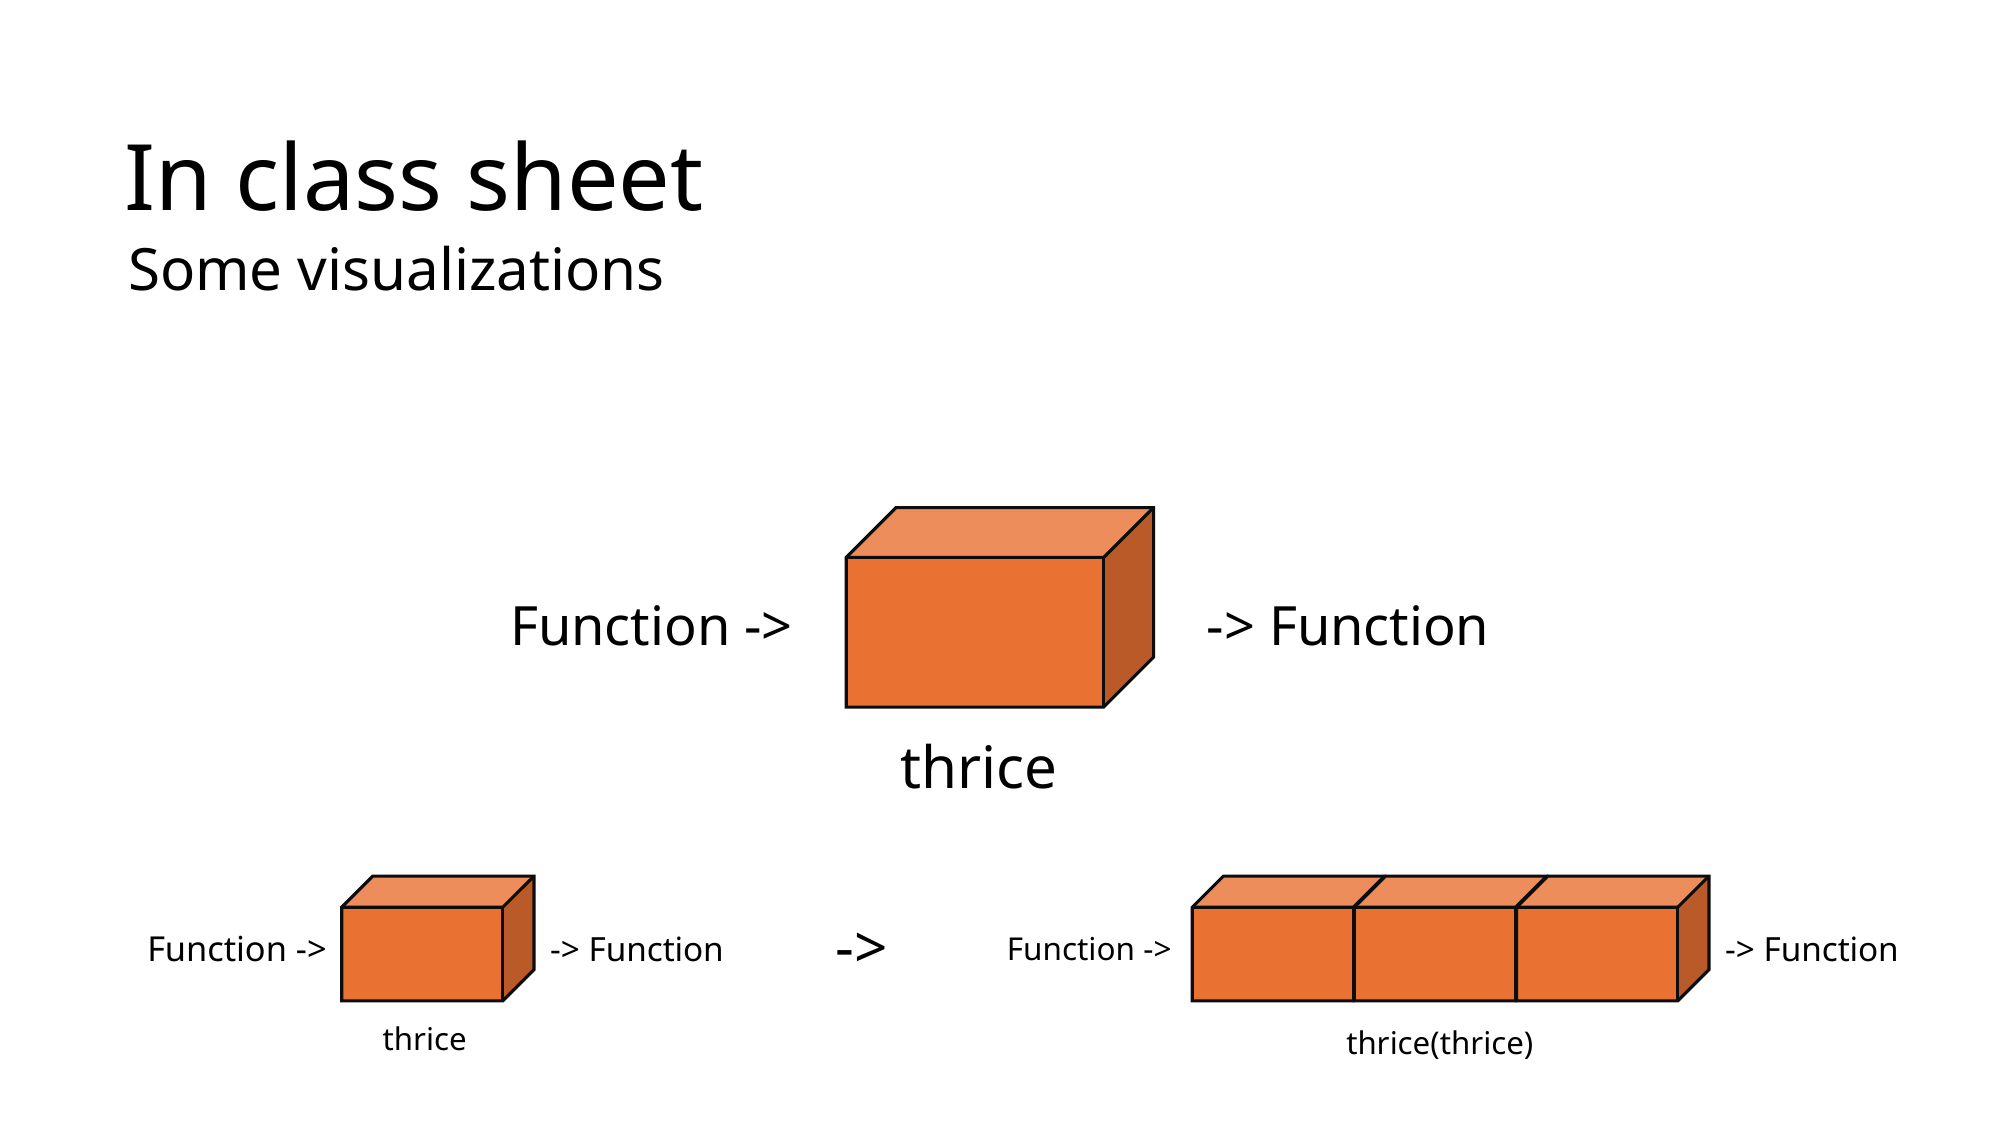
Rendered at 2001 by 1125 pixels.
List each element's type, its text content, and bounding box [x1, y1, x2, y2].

text_box [1515, 874, 1711, 1003]
text_box -> Function [1183, 565, 1513, 691]
text_box thrice [328, 1001, 521, 1080]
text_box -> [696, 887, 1027, 1013]
text_box thrice(thrice) [1260, 1005, 1620, 1084]
text_box -> Function [1708, 911, 1915, 990]
text_box [1352, 874, 1546, 1003]
text_box thrice [846, 707, 1111, 832]
text_box Function -> [1027, 911, 1193, 990]
text_box [340, 874, 536, 1001]
text_box [844, 506, 1156, 709]
title In class sheet [109, 64, 1884, 297]
text_box Function -> [487, 565, 817, 691]
text_box [1190, 874, 1384, 1003]
text_box -> Function [534, 911, 696, 990]
text_box Some visualizations [113, 209, 1888, 335]
text_box Function -> [131, 911, 342, 990]
